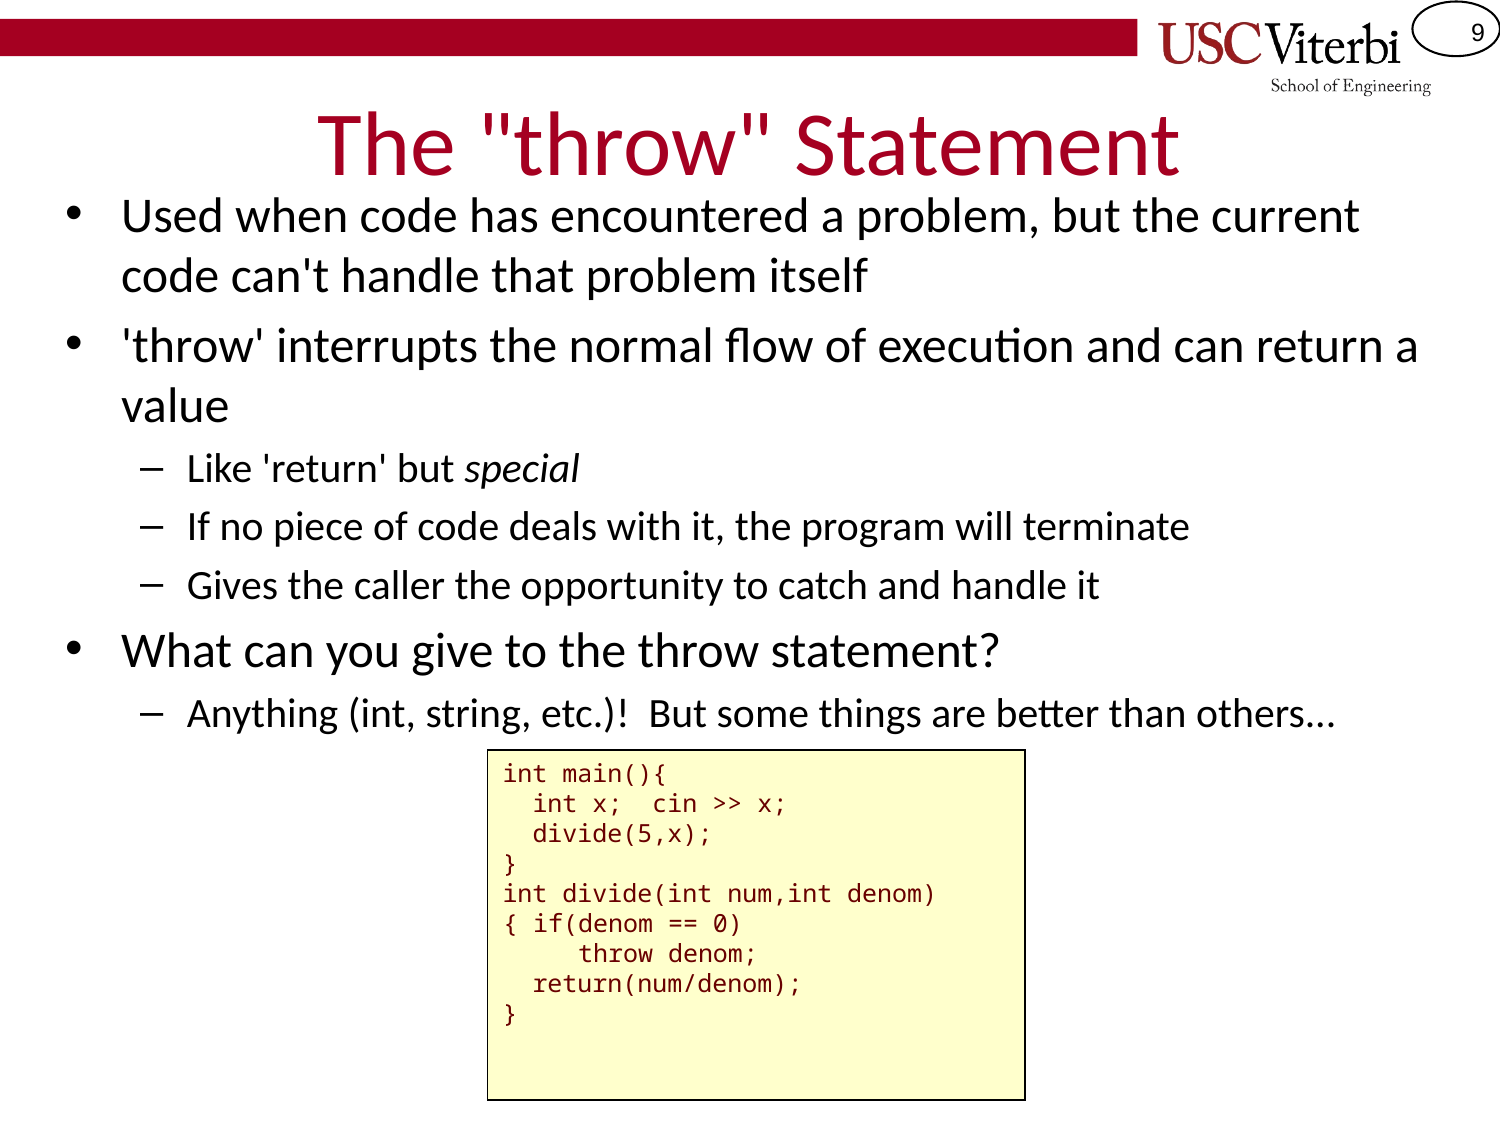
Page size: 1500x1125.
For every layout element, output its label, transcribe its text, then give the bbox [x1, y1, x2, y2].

title The "throw" Statement [75, 45, 1425, 174]
picture [1414, 3, 1463, 55]
list Used when code has encountered a problem, but the current code can't handle that problem itself 'throw' interrupts the normal flow of execution and can return a value Like 'return' but special If no piece of code deals with it, the program will terminate Gives the caller the opportunity to catch and handle it What can you give to the throw statement? Anything (int, string, etc.)! But some things are better than others... [50, 174, 1450, 825]
picture [1125, 0, 1447, 45]
picture [1425, 50, 1463, 119]
text_box int main(){ int x; cin >> x; divide(5,x); } int divide(int num,int denom) { if(denom == 0) throw denom; return(num/denom); } [487, 750, 1025, 1100]
